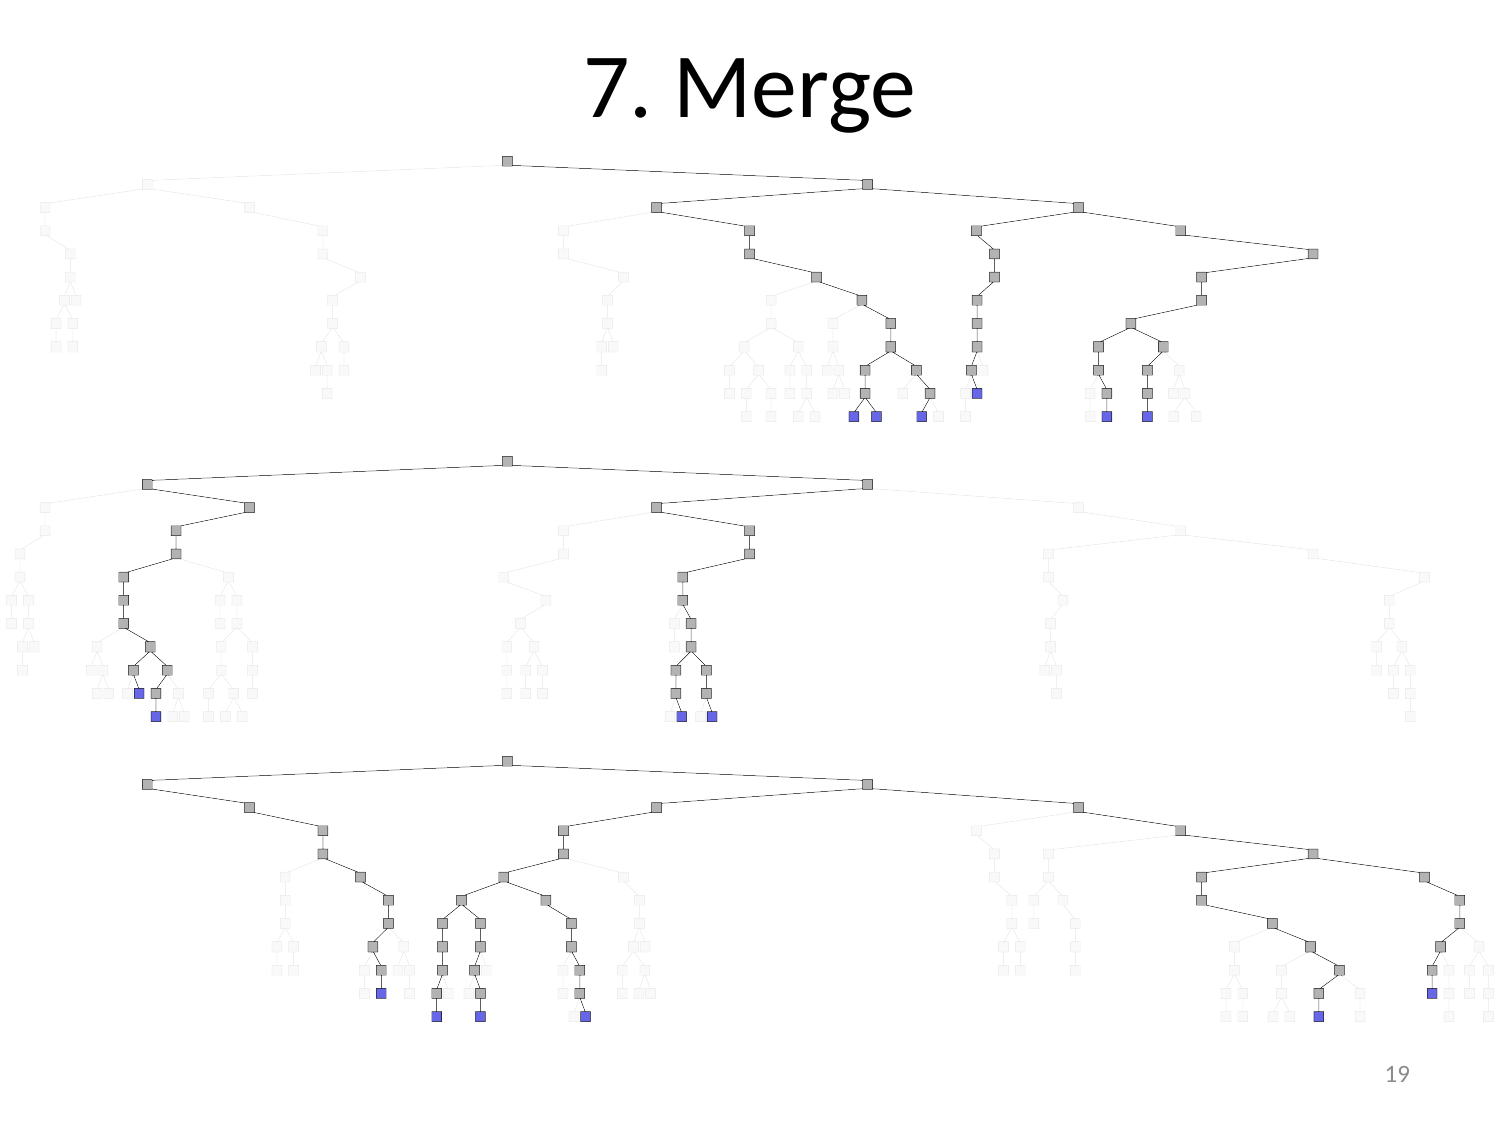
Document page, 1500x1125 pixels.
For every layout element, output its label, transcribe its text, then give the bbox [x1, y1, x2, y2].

title 7. Merge [75, 12, 1425, 148]
picture [0, 149, 1500, 1125]
